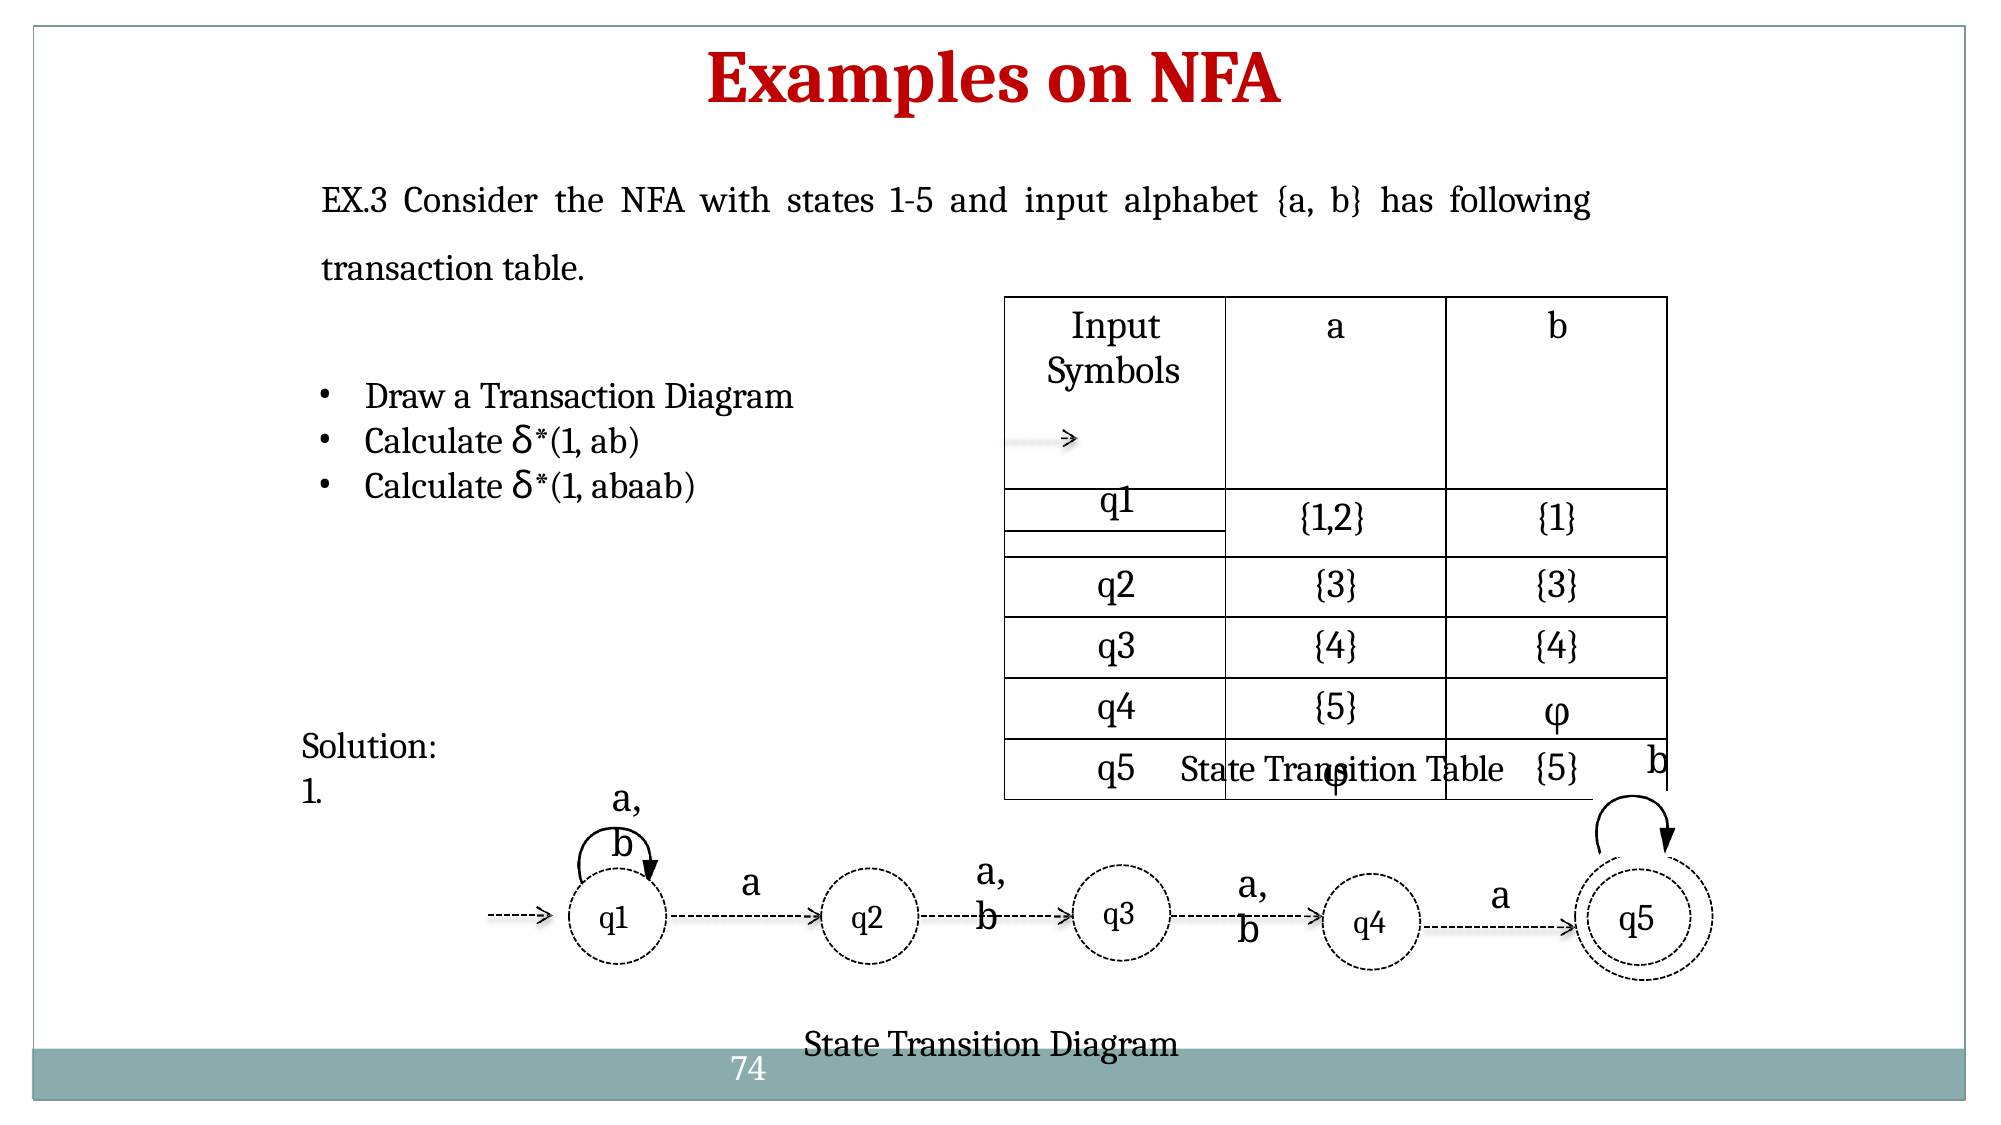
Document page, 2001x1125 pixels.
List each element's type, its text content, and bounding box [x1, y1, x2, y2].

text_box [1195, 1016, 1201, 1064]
table_cell {1} [1447, 490, 1666, 556]
table_cell q5 [1005, 740, 1225, 799]
table_cell {4} [1447, 618, 1666, 677]
table_cell [1058, 532, 1225, 556]
table_cell q1 [1005, 506, 1225, 530]
table_cell {5} [1226, 679, 1445, 738]
table_cell {3} [1447, 558, 1666, 616]
slide_number 74 [212, 893, 1195, 1125]
table_cell q3 [1005, 618, 1225, 677]
table_cell {1,2} [1226, 506, 1445, 556]
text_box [567, 823, 1079, 849]
table_cell {4} [1226, 618, 1445, 677]
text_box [478, 851, 1714, 982]
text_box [1321, 791, 1678, 971]
table_cell {5} [1447, 740, 1666, 789]
text_box State Transition Table [1179, 741, 1524, 789]
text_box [1414, 909, 1598, 954]
table_header b [1658, 298, 1666, 488]
table_cell q4 [1005, 679, 1225, 738]
title Examples on NFA [704, 25, 1294, 150]
text_box Solution: 1. [300, 719, 448, 812]
text_box a, b [609, 771, 672, 822]
table_cell {3} [1226, 558, 1445, 616]
table_cell φ [1226, 789, 1324, 799]
picture [993, 420, 1101, 465]
table_cell [1005, 532, 1058, 556]
text_box EX.3 Consider the NFA with states 1-5 and input alphabet {a, b} has following transaction table. Draw a Transaction Diagram Calculate δ*(1, ab) Calculate δ*(1, abaab) [315, 150, 1658, 506]
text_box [1071, 863, 1316, 962]
text_box b [1644, 733, 1670, 781]
table_cell φ [1447, 679, 1666, 738]
table_cell q2 [1005, 558, 1225, 616]
